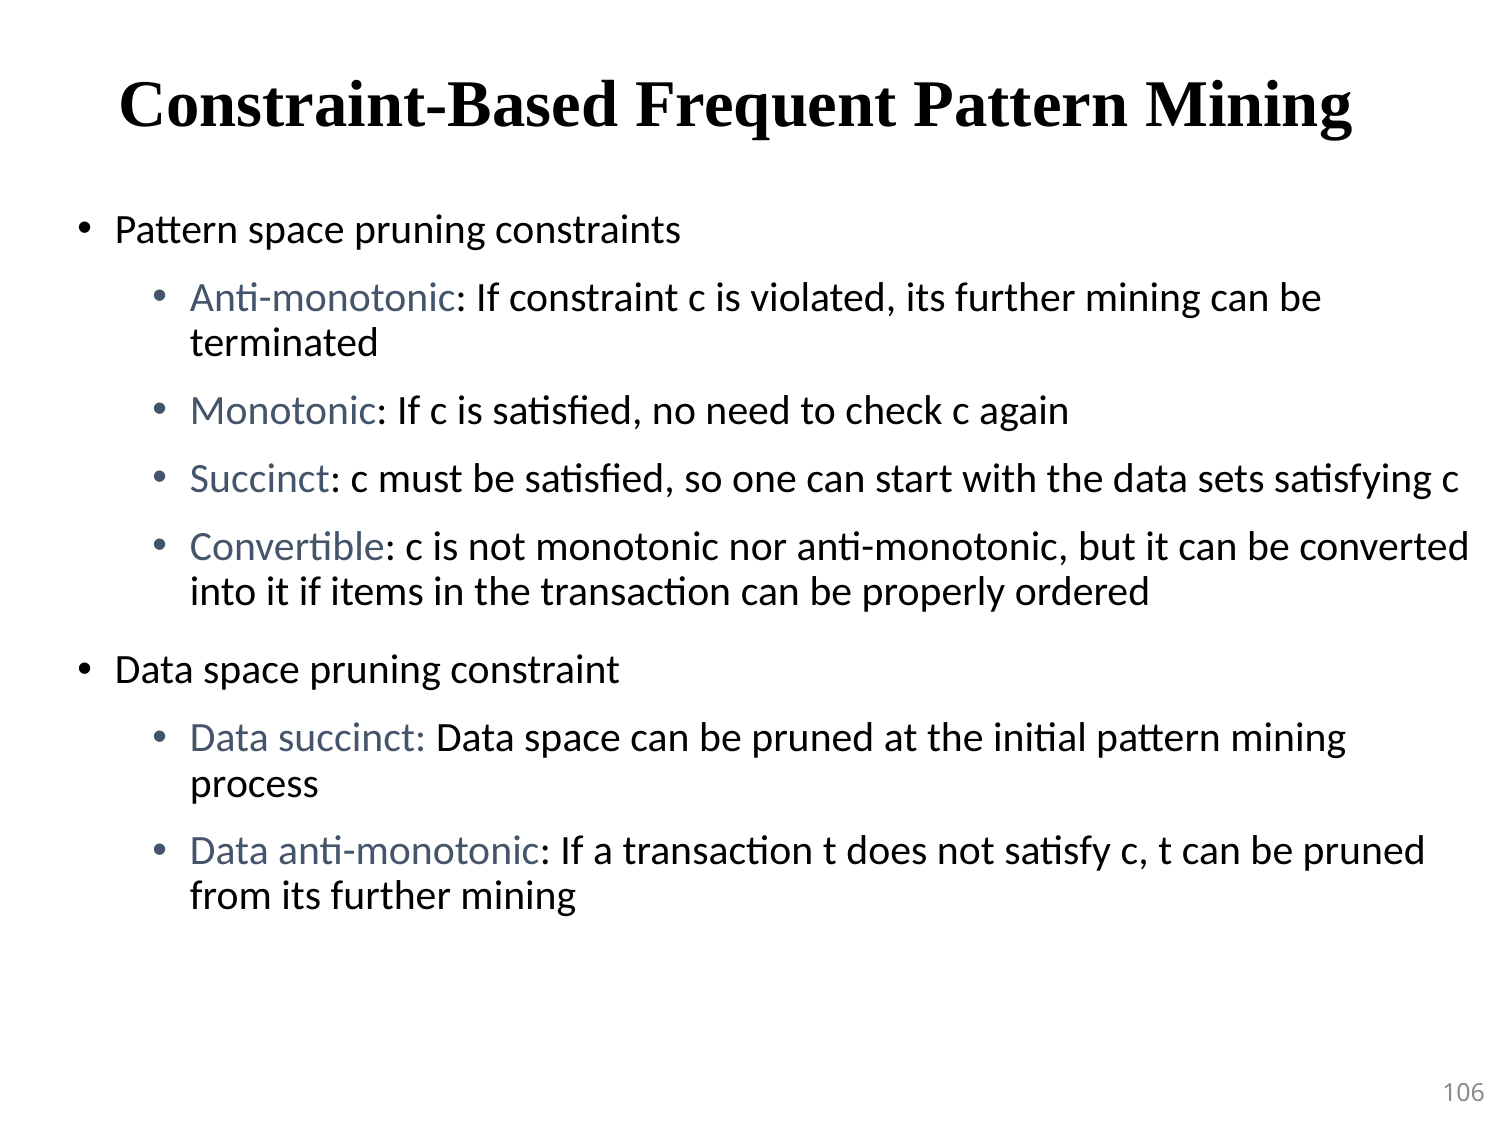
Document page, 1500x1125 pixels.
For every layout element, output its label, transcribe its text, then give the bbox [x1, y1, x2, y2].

slide_number 106 [1187, 1062, 1500, 1125]
list Pattern space pruning constraints Anti-monotonic: If constraint c is violated, its further mining can be terminated Monotonic: If c is satisfied, no need to check c again Succinct: c must be satisfied, so one can start with the data sets satisfying c Convertible: c is not monotonic nor anti-monotonic, but it can be converted into it if items in the transaction can be properly ordered Data space pruning constraint Data succinct: Data space can be pruned at the initial pattern mining process Data anti-monotonic: If a transaction t does not satisfy c, t can be pruned from its further mining [62, 200, 1489, 1075]
title Constraint-Based Frequent Pattern Mining [103, 59, 1397, 150]
